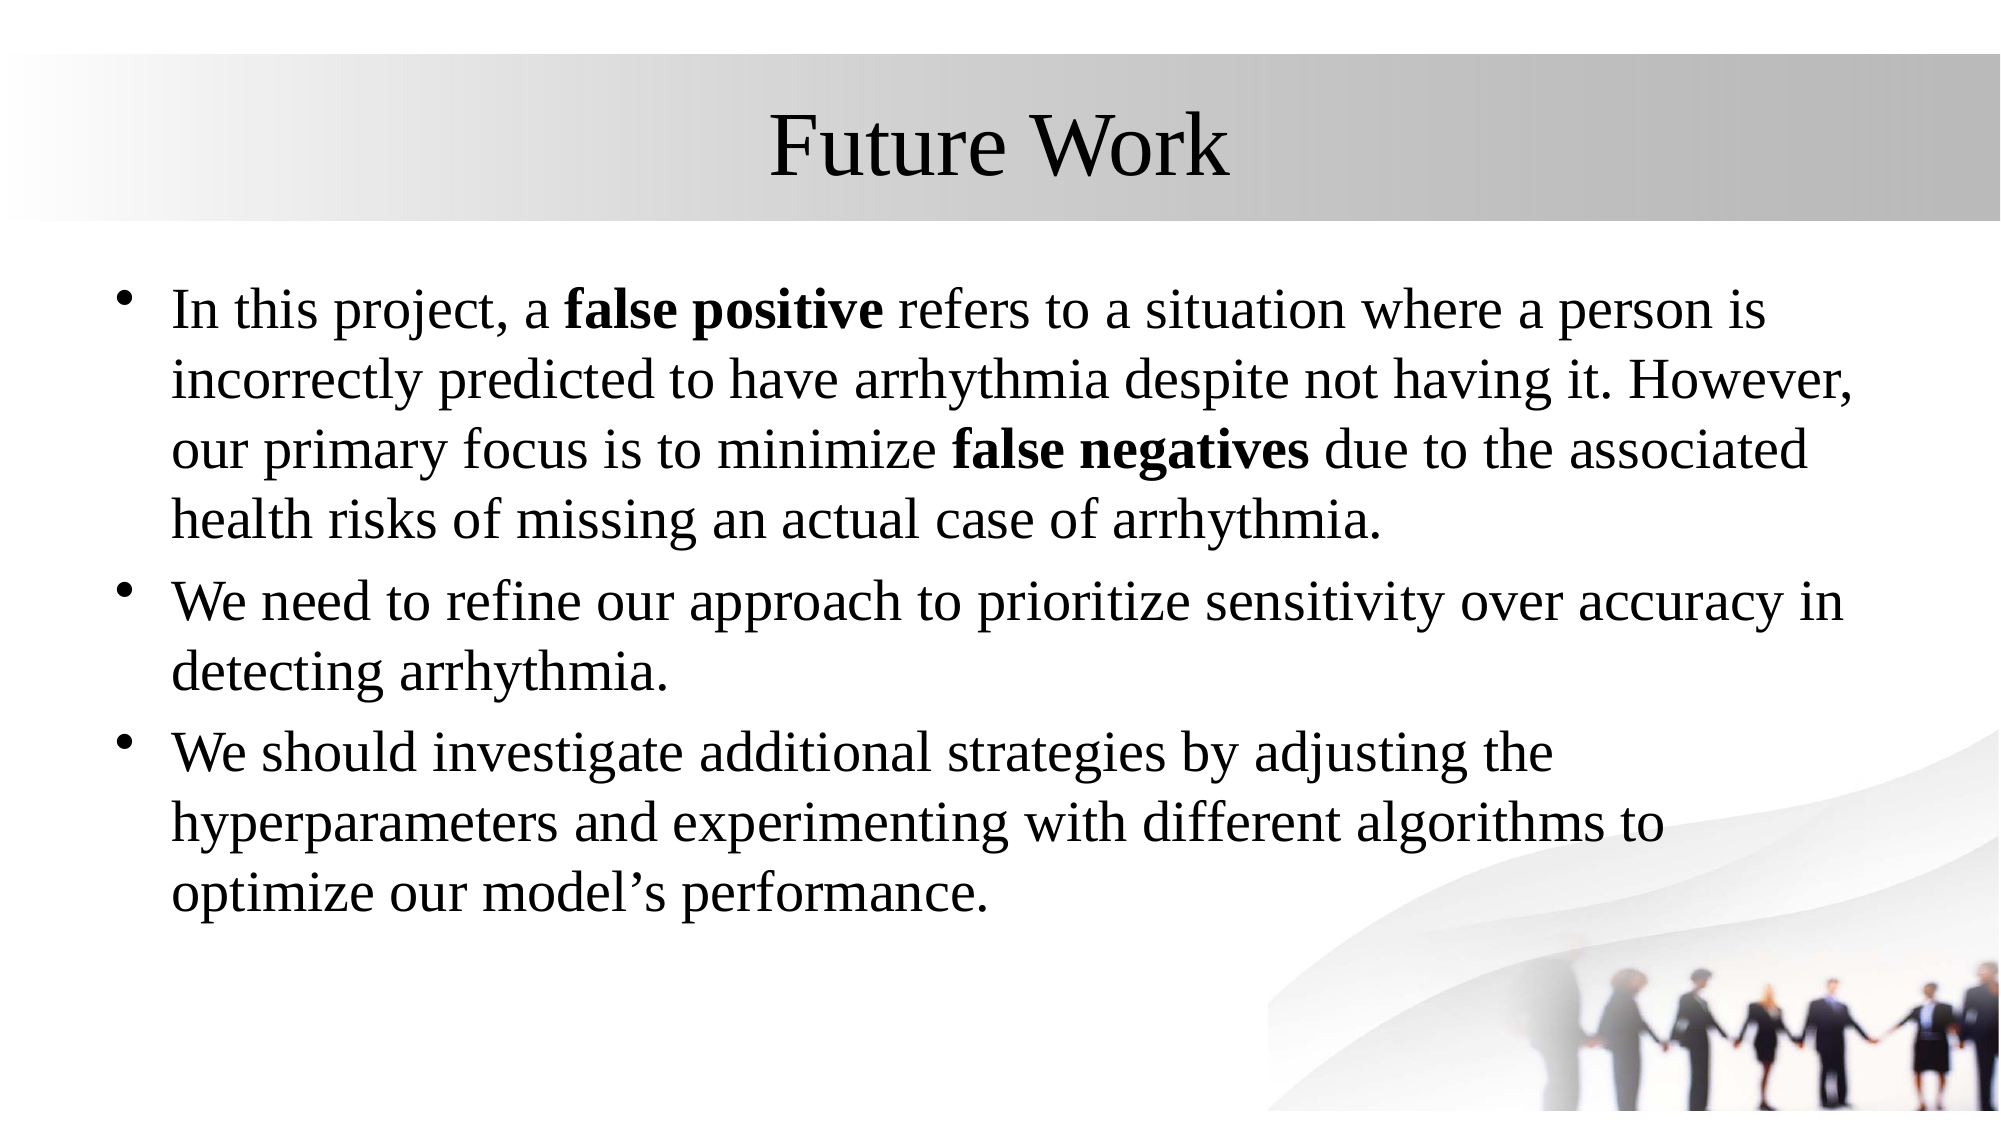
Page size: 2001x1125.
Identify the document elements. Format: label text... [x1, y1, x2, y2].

list In this project, a false positive refers to a situation where a person is incorrectly predicted to have arrhythmia despite not having it. However, our primary focus is to minimize false negatives due to the associated health risks of missing an actual case of arrhythmia. We need to refine our approach to prioritize sensitivity over accuracy in detecting arrhythmia. We should investigate additional strategies by adjusting the hyperparameters and experimenting with different algorithms to optimize our model’s performance. [99, 262, 1901, 1006]
picture [1268, 728, 1999, 1111]
title Future Work [99, 44, 1901, 233]
